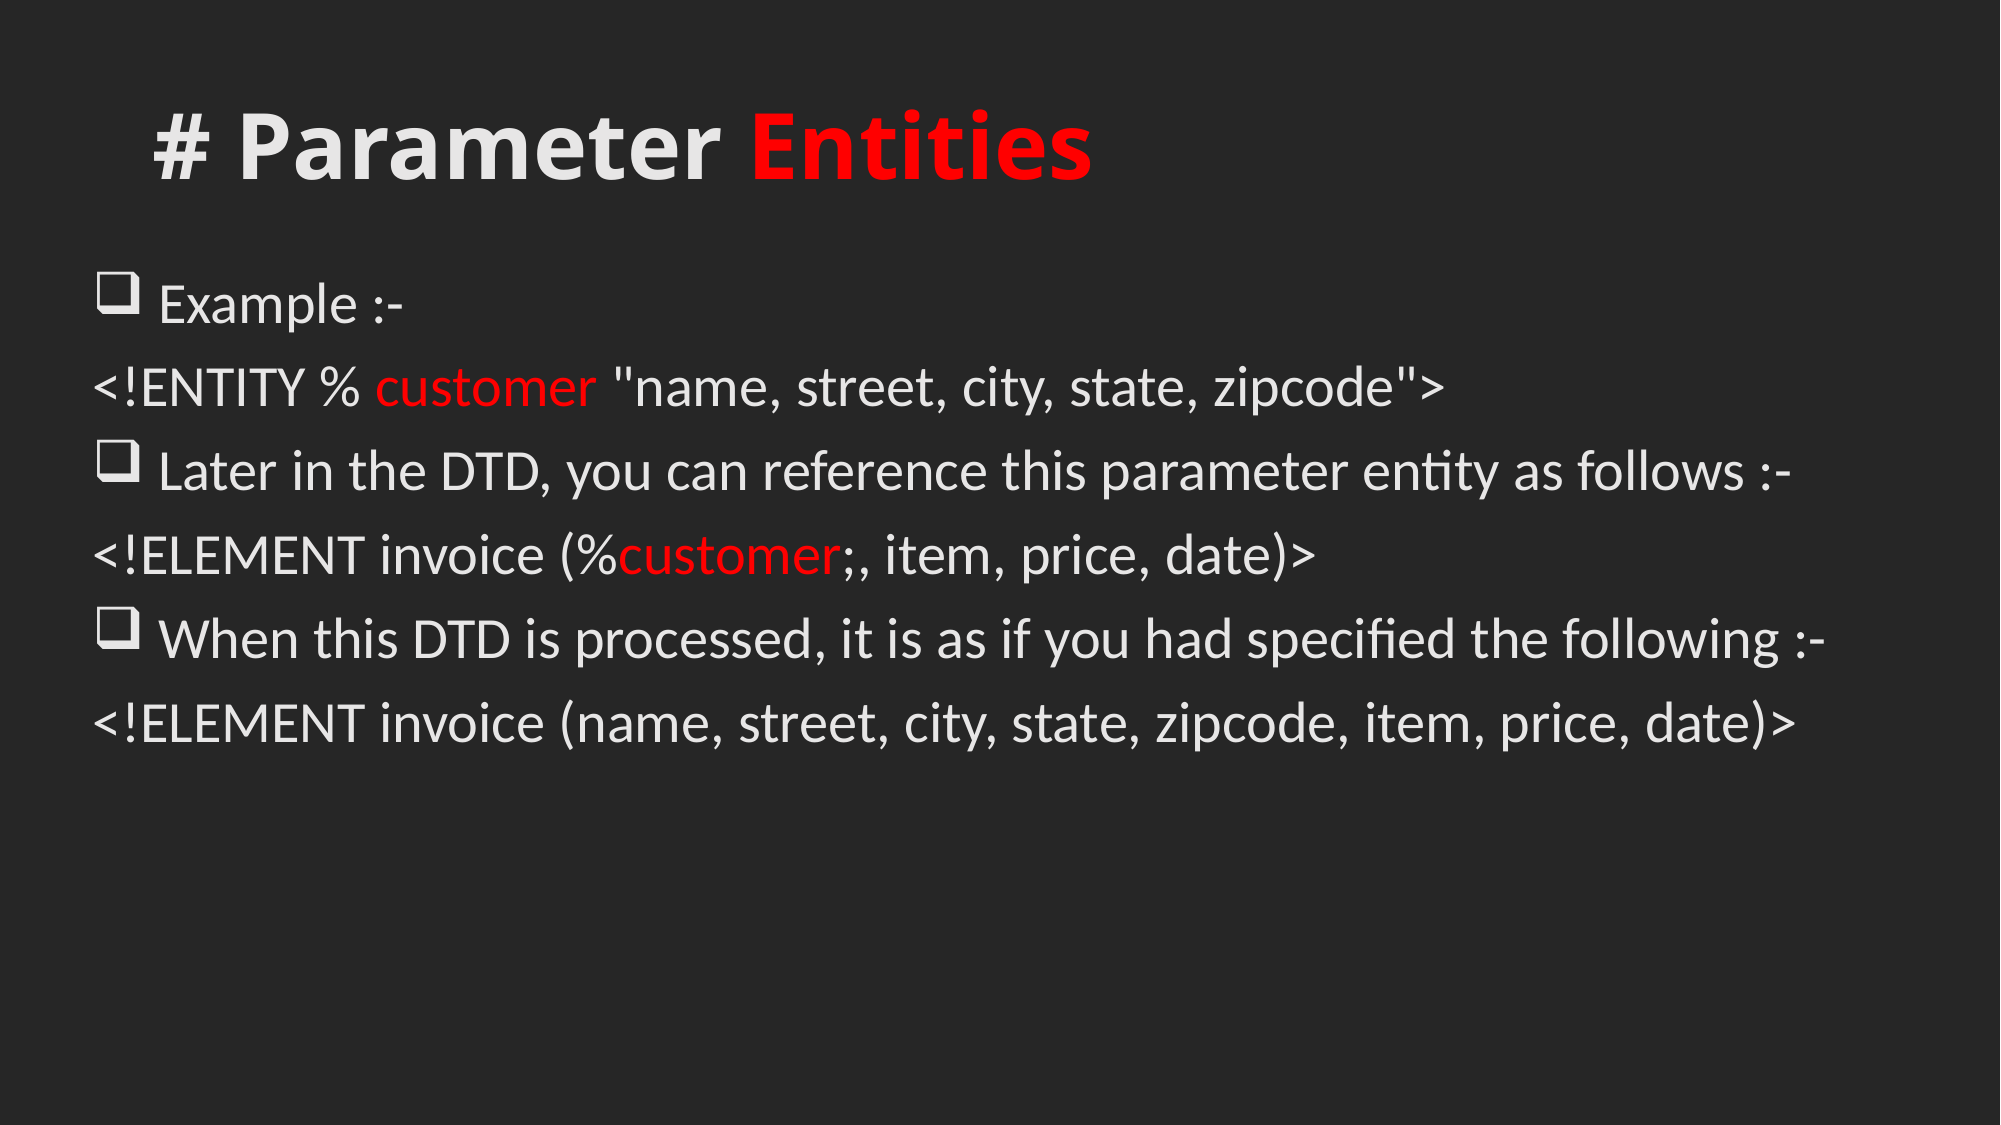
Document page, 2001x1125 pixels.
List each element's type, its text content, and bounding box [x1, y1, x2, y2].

title # Parameter Entities [137, 59, 1863, 240]
list Example :- <!ENTITY % customer "name, street, city, state, zipcode"> Later in the DTD, you can reference this parameter entity as follows :- <!ELEMENT invoice (%customer;, item, price, date)> When this DTD is processed, it is as if you had specified the following :- <!ELEMENT invoice (name, street, city, state, zipcode, item, price, date)> [77, 265, 1923, 1014]
